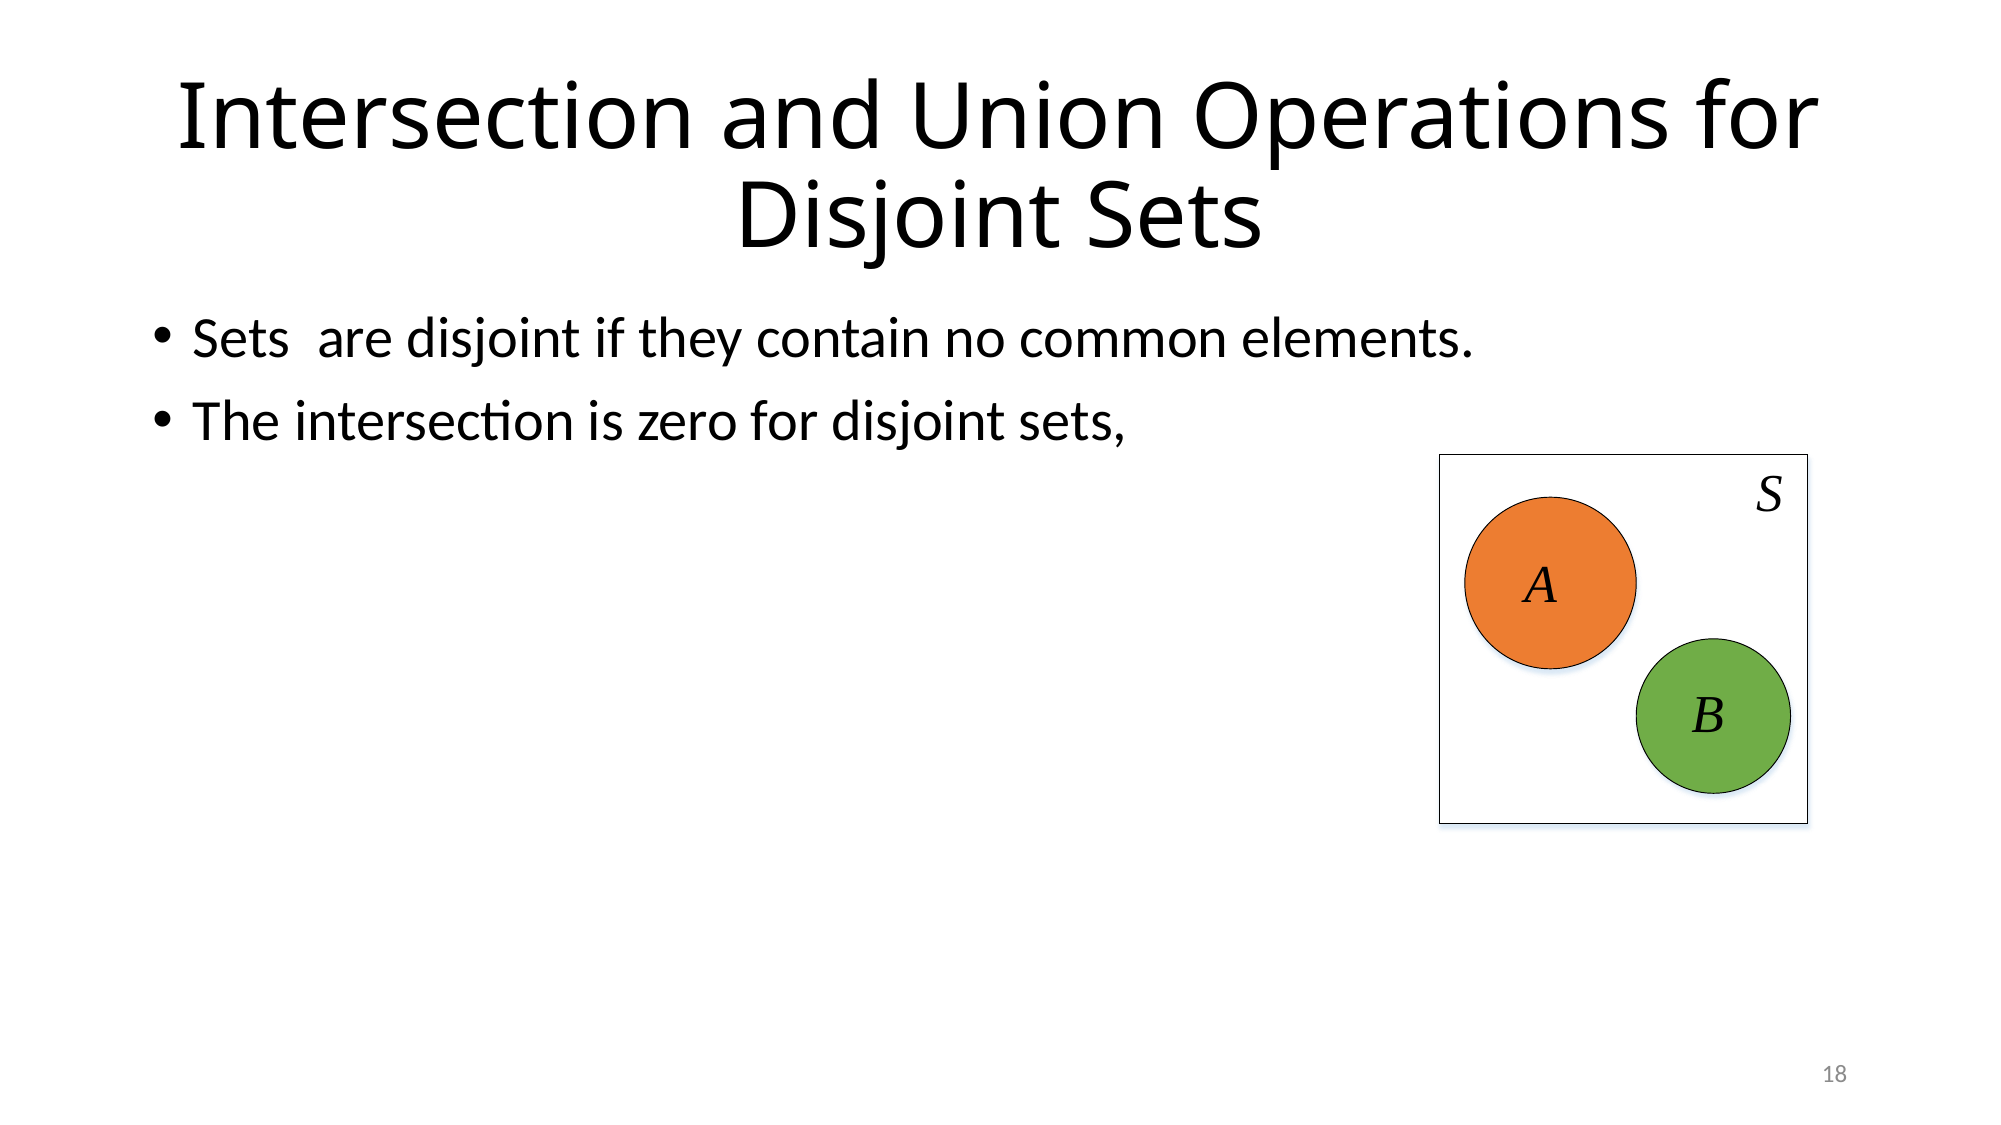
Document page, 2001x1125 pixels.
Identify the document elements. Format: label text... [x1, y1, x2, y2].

title Intersection and Union Operations for Disjoint Sets [137, 59, 1863, 278]
picture [1431, 450, 1816, 835]
slide_number 18 [1412, 1042, 1863, 1103]
